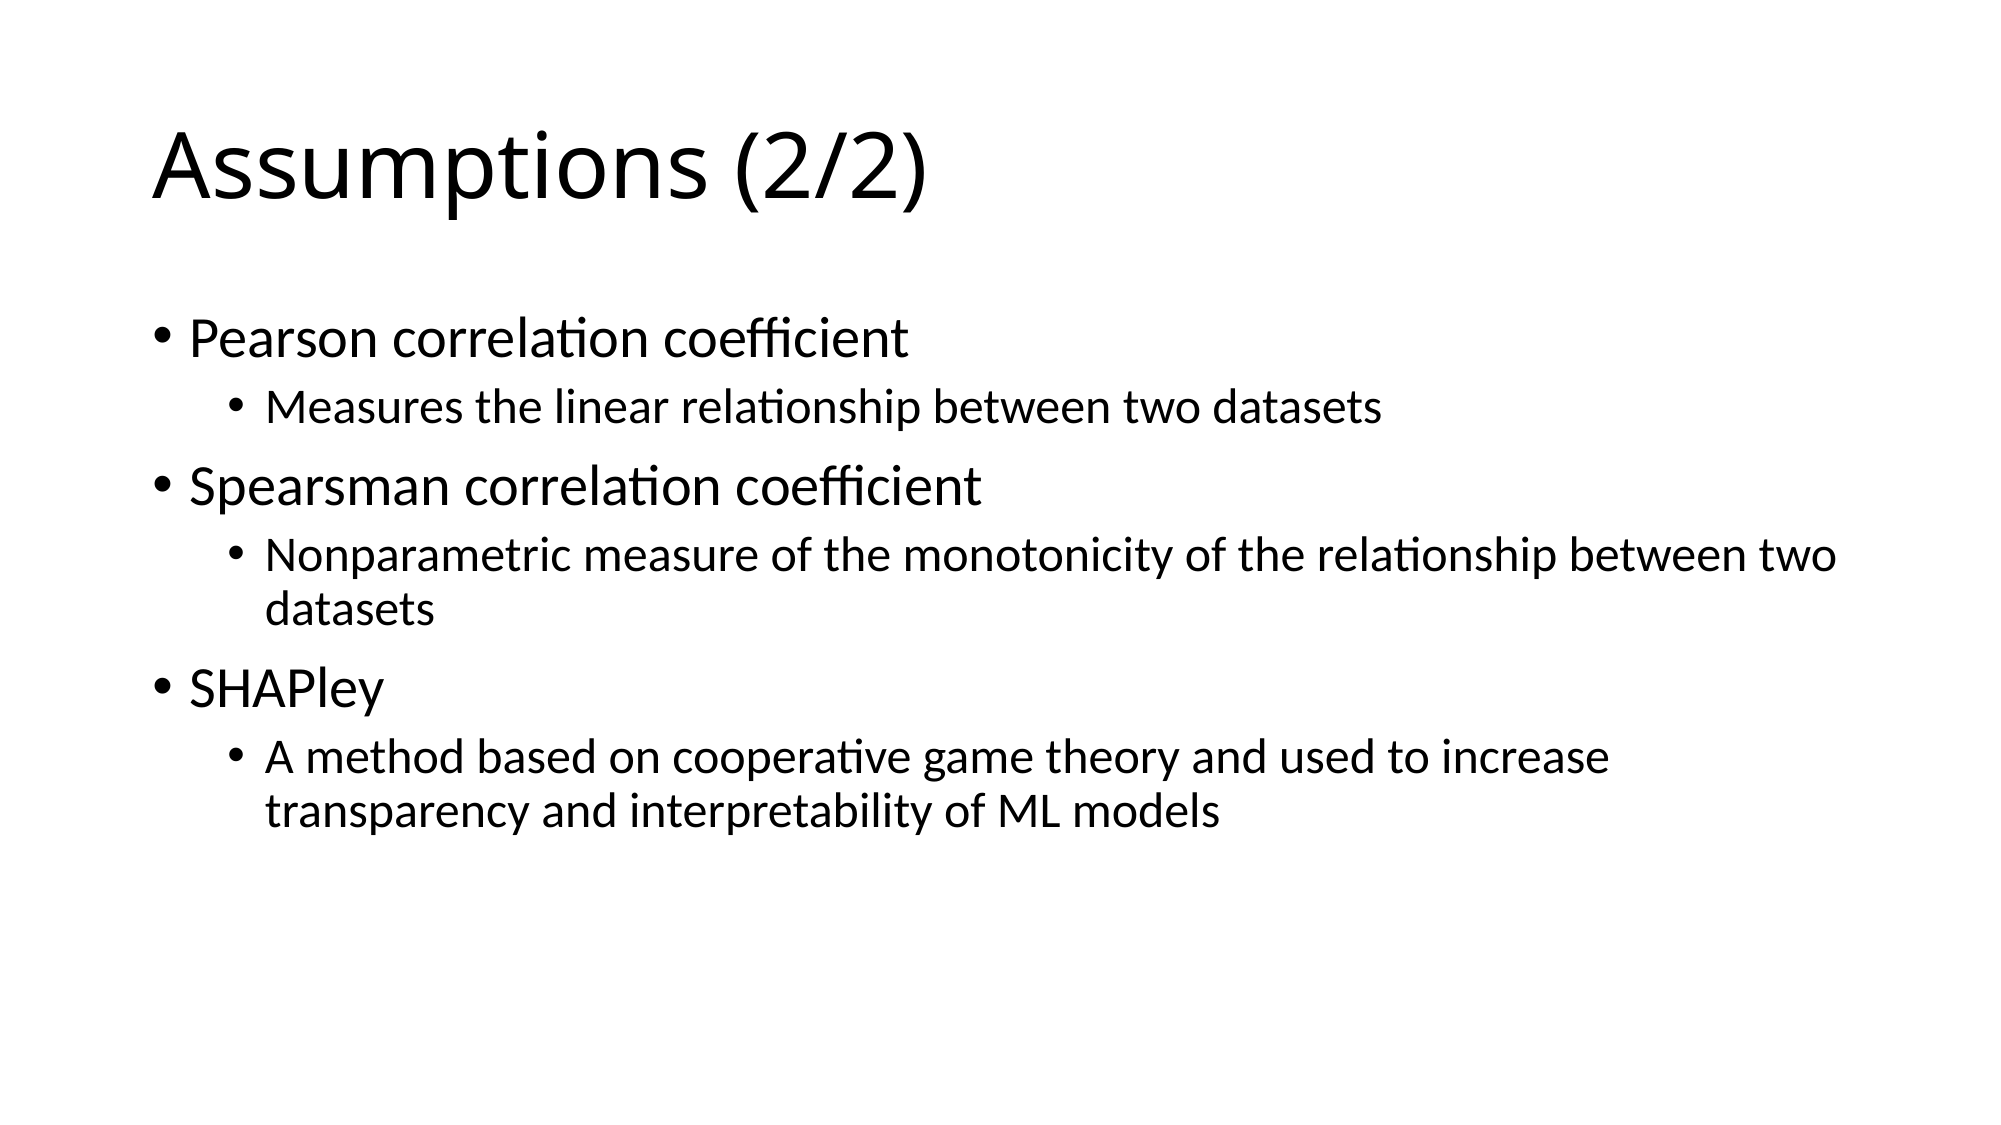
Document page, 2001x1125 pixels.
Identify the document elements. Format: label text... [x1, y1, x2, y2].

list Pearson correlation coefficient Measures the linear relationship between two datasets Spearsman correlation coefficient Nonparametric measure of the monotonicity of the relationship between two datasets SHAPley A method based on cooperative game theory and used to increase transparency and interpretability of ML models [137, 299, 1863, 1014]
title Assumptions (2/2) [137, 59, 1863, 278]
